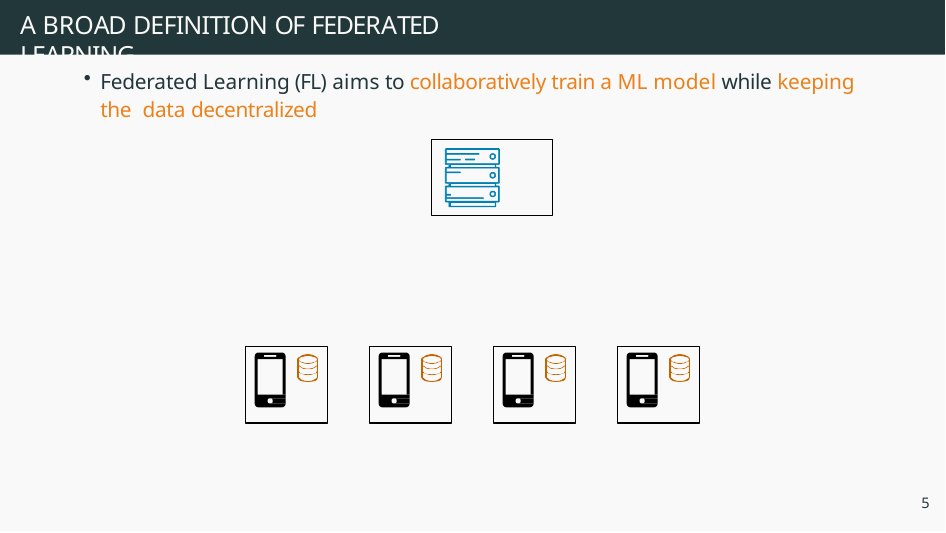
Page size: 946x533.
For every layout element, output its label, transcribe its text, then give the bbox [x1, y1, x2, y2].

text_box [616, 345, 700, 424]
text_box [368, 345, 452, 424]
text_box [244, 345, 329, 424]
title A BROAD DEFINITION OF FEDERATED LEARNING [18, 7, 499, 99]
text_box Federated Learning (FL) aims to collaboratively train a ML model while keeping the data decentralized [82, 62, 869, 122]
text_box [430, 138, 554, 217]
text_box 5 [919, 492, 931, 512]
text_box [492, 345, 576, 424]
